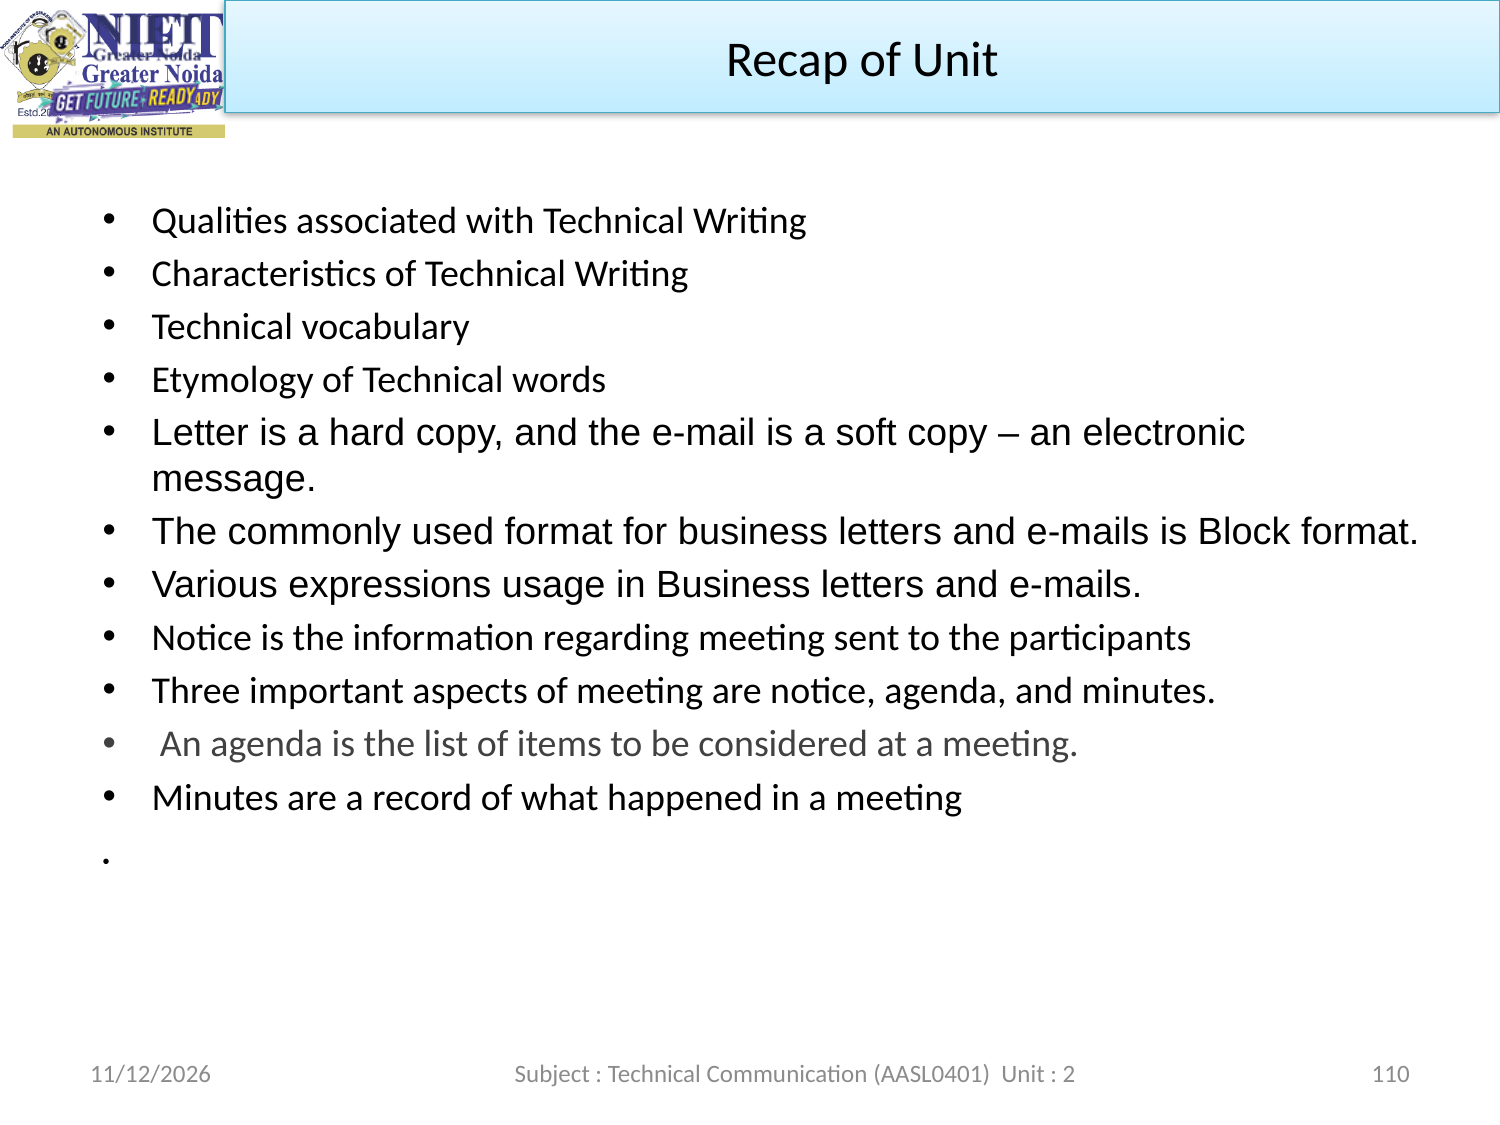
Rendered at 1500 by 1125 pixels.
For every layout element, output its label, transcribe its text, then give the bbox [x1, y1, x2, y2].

text_box Recap of Unit [238, 0, 1500, 113]
list Qualities associated with Technical Writing Characteristics of Technical Writing Technical vocabulary Etymology of Technical words Letter is a hard copy, and the e-mail is a soft copy – an electronic message. The commonly used format for business letters and e-mails is Block format. Various expressions usage in Business letters and e-mails. Notice is the information regarding meeting sent to the participants Three important aspects of meeting are notice, agenda, and minutes. An agenda is the list of items to be considered at a meeting. Minutes are a record of what happened in a meeting [87, 187, 1438, 930]
footer Subject : Technical Communication (AASL0401) Unit : 2 [362, 1042, 1074, 1103]
picture [0, 0, 238, 138]
slide_number 110 [1074, 1042, 1425, 1103]
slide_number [75, 1042, 362, 1103]
